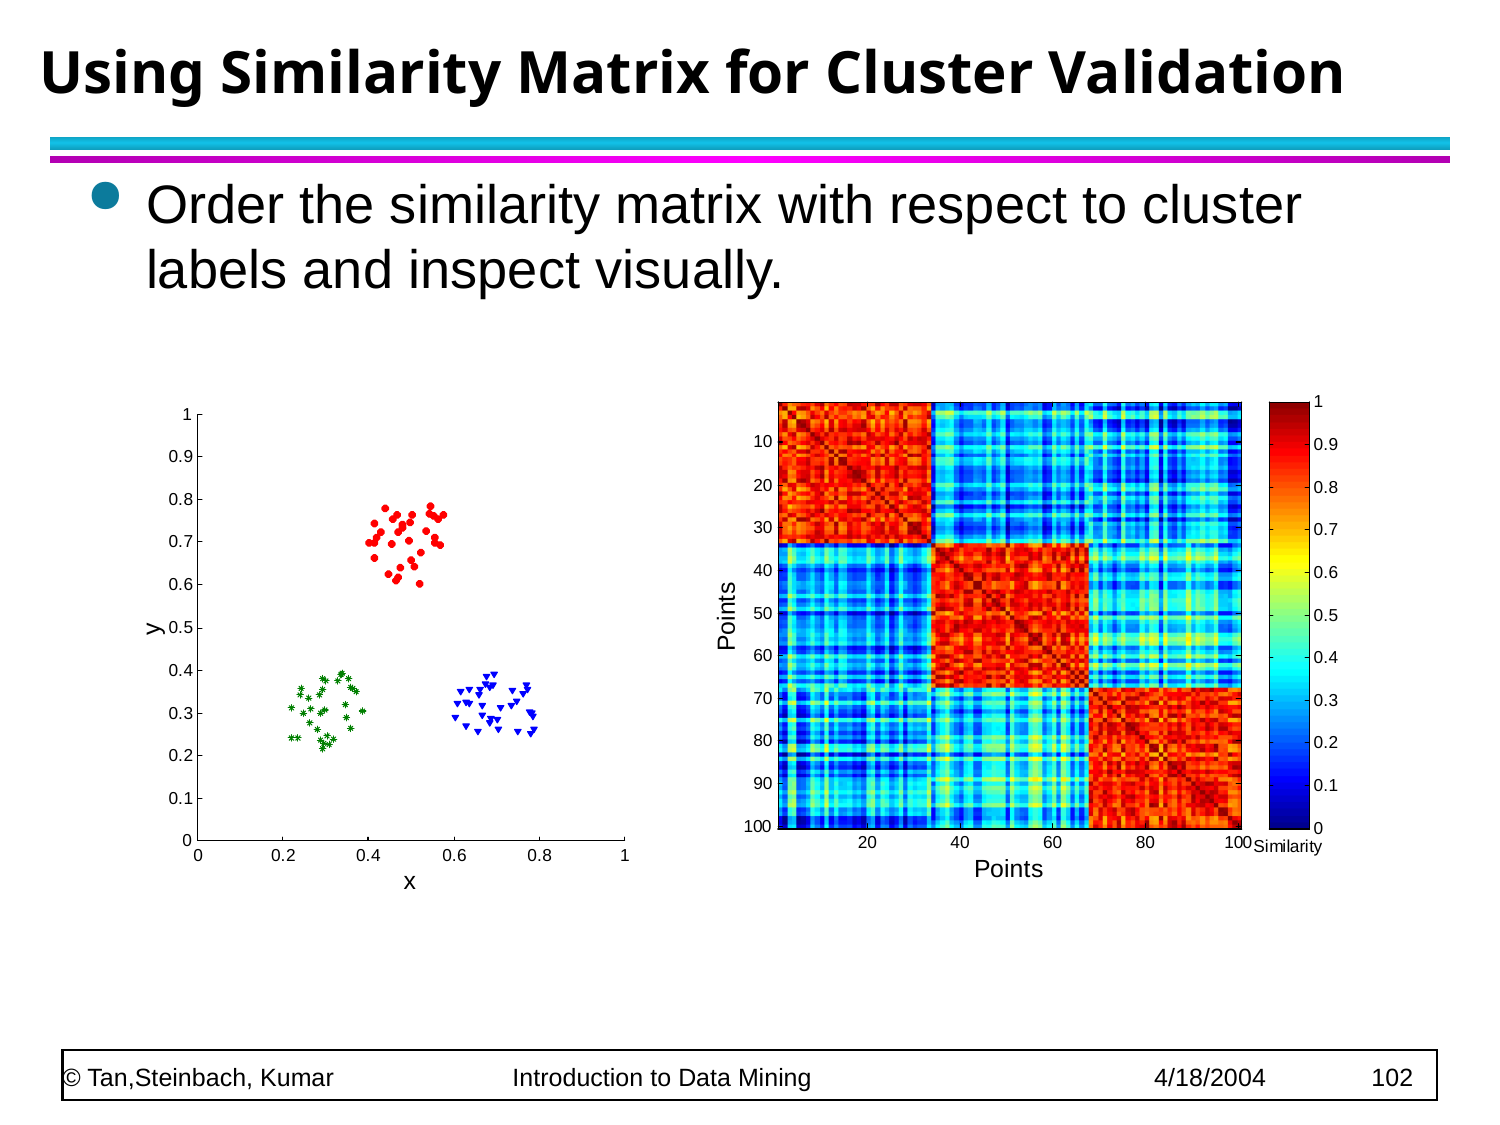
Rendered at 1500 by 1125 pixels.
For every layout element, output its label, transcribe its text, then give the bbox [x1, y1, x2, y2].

list Order the similarity matrix with respect to cluster labels and inspect visually. [74, 161, 1463, 1039]
title Using Similarity Matrix for Cluster Validation [24, 24, 1451, 113]
picture [49, 361, 1388, 901]
